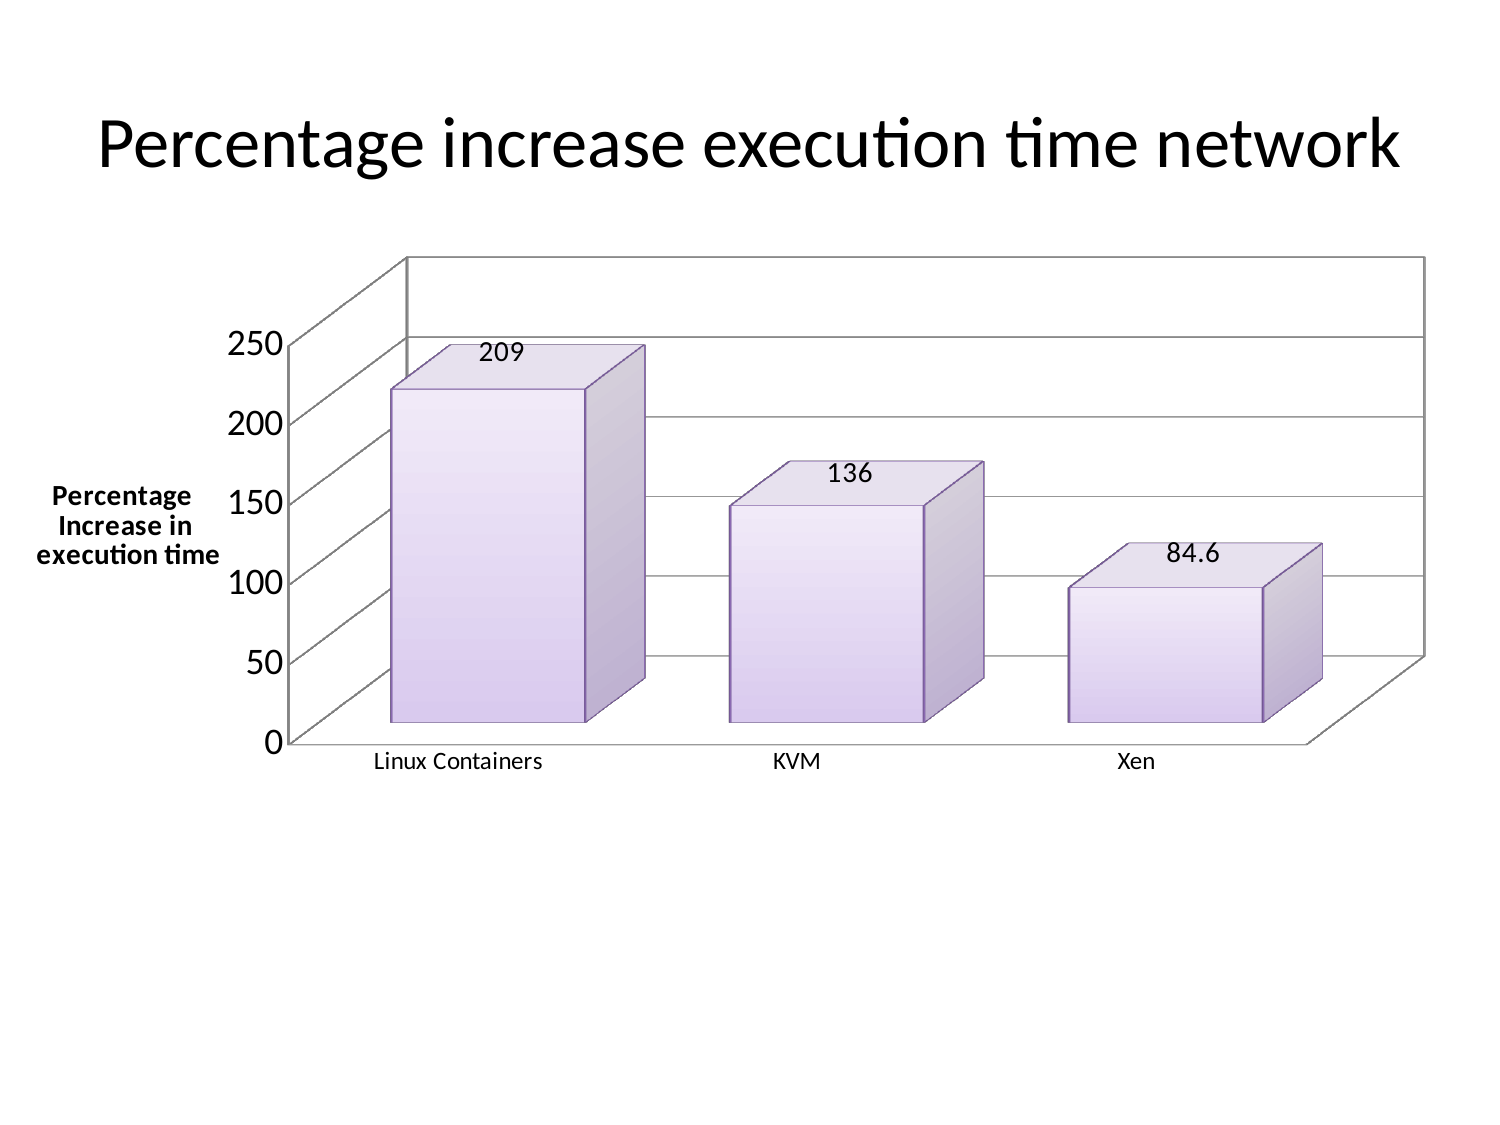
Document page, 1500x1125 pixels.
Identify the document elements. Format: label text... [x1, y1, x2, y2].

title Percentage increase execution time network [75, 45, 1425, 134]
chart [0, 136, 1500, 964]
